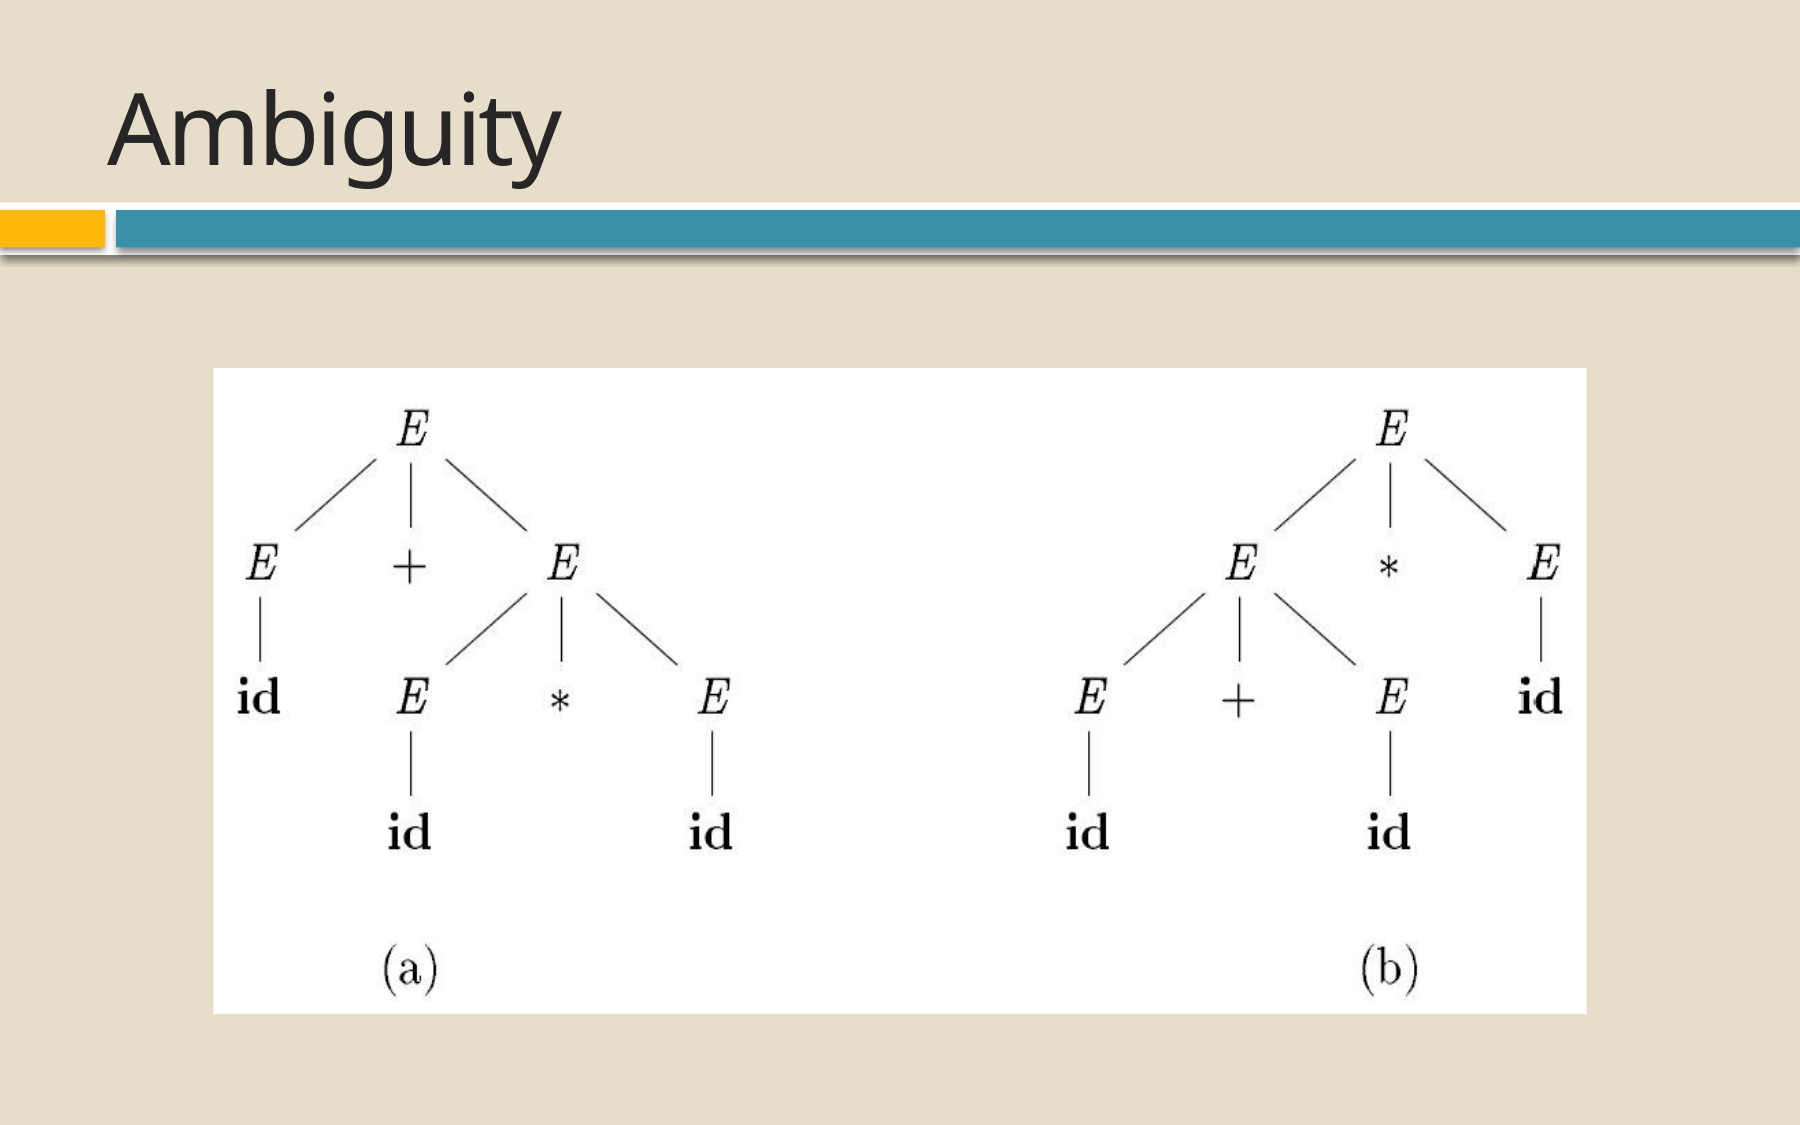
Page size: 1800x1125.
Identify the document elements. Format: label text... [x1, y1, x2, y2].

title Ambiguity [105, 29, 792, 220]
text_box [213, 368, 1587, 1014]
